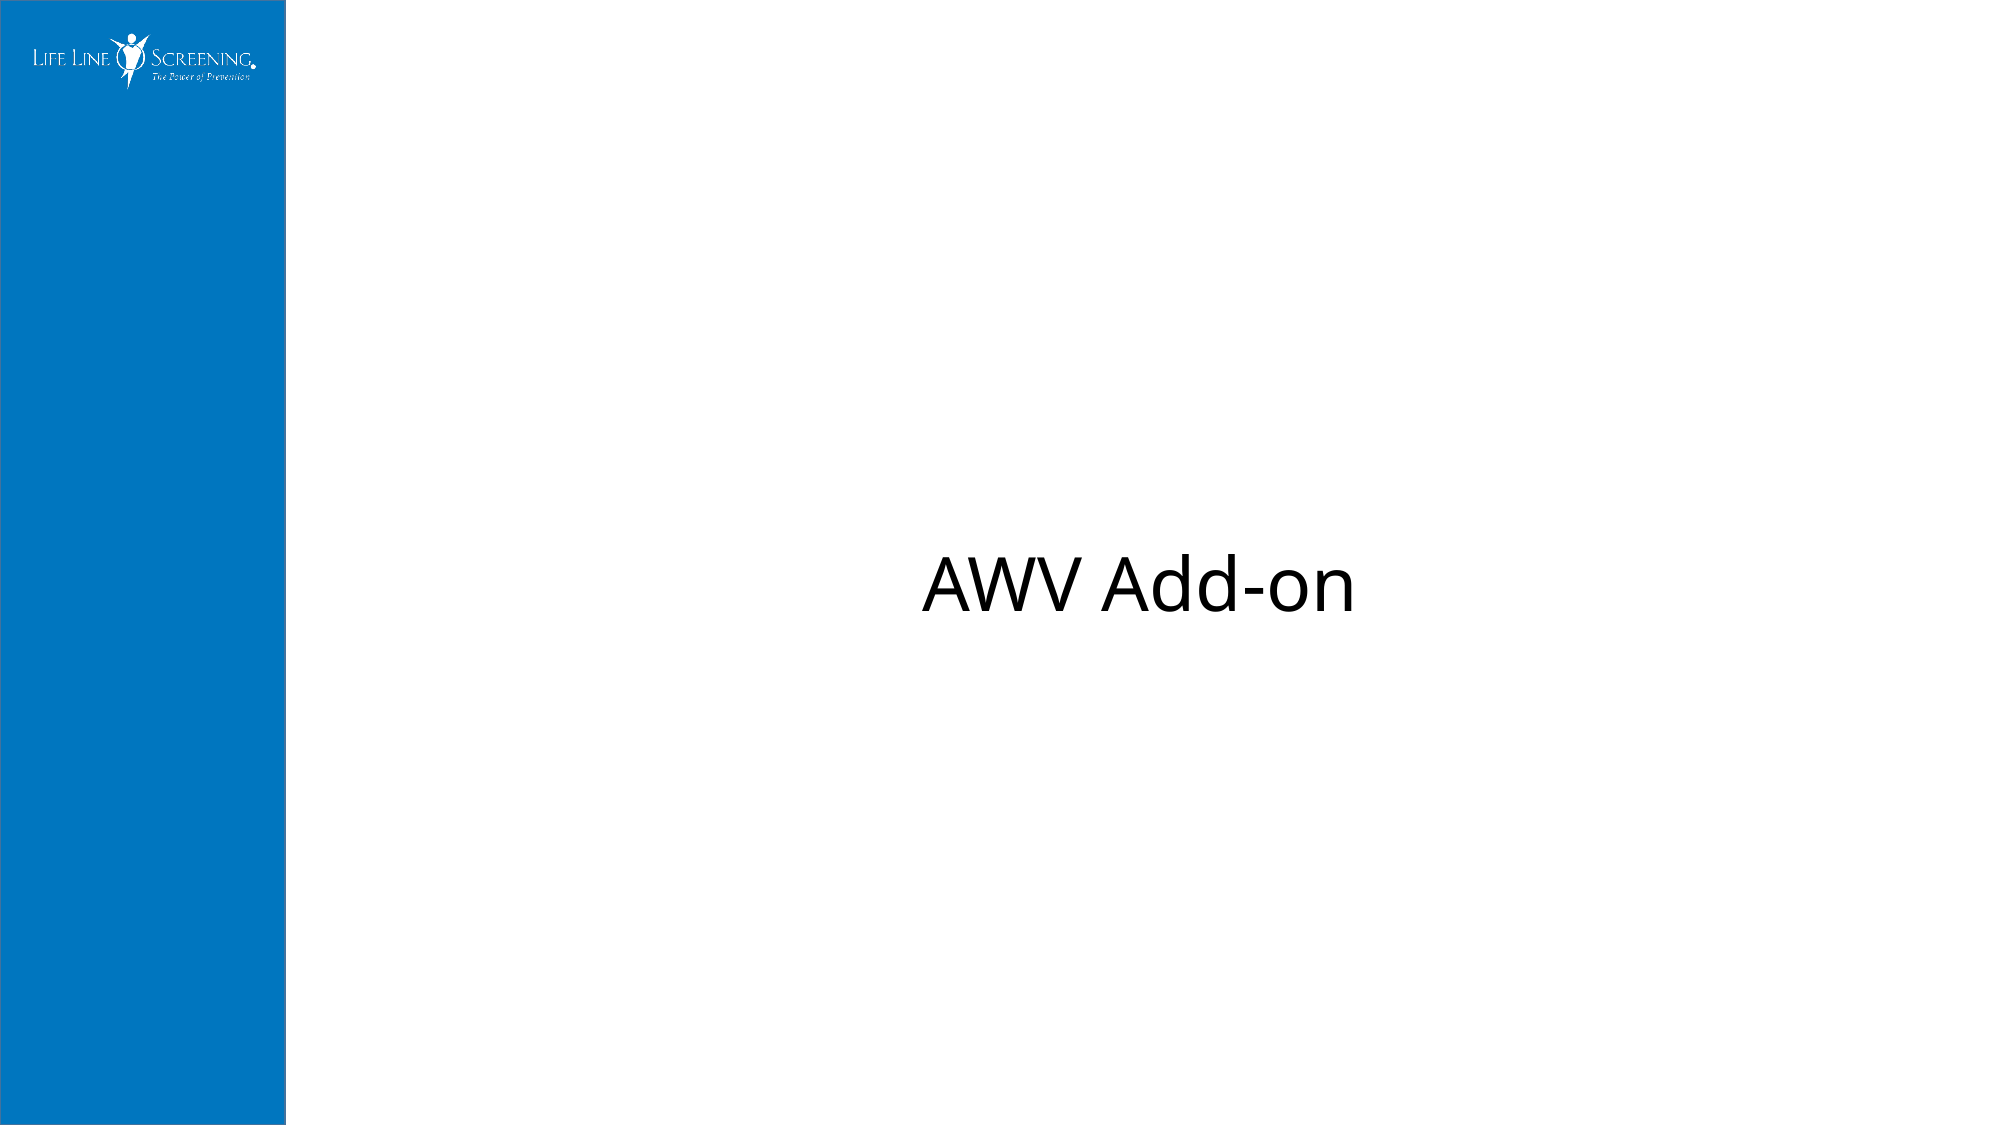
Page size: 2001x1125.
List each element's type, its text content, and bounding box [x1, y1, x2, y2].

title AWV Add-on [347, 184, 1934, 636]
picture [26, 30, 259, 92]
